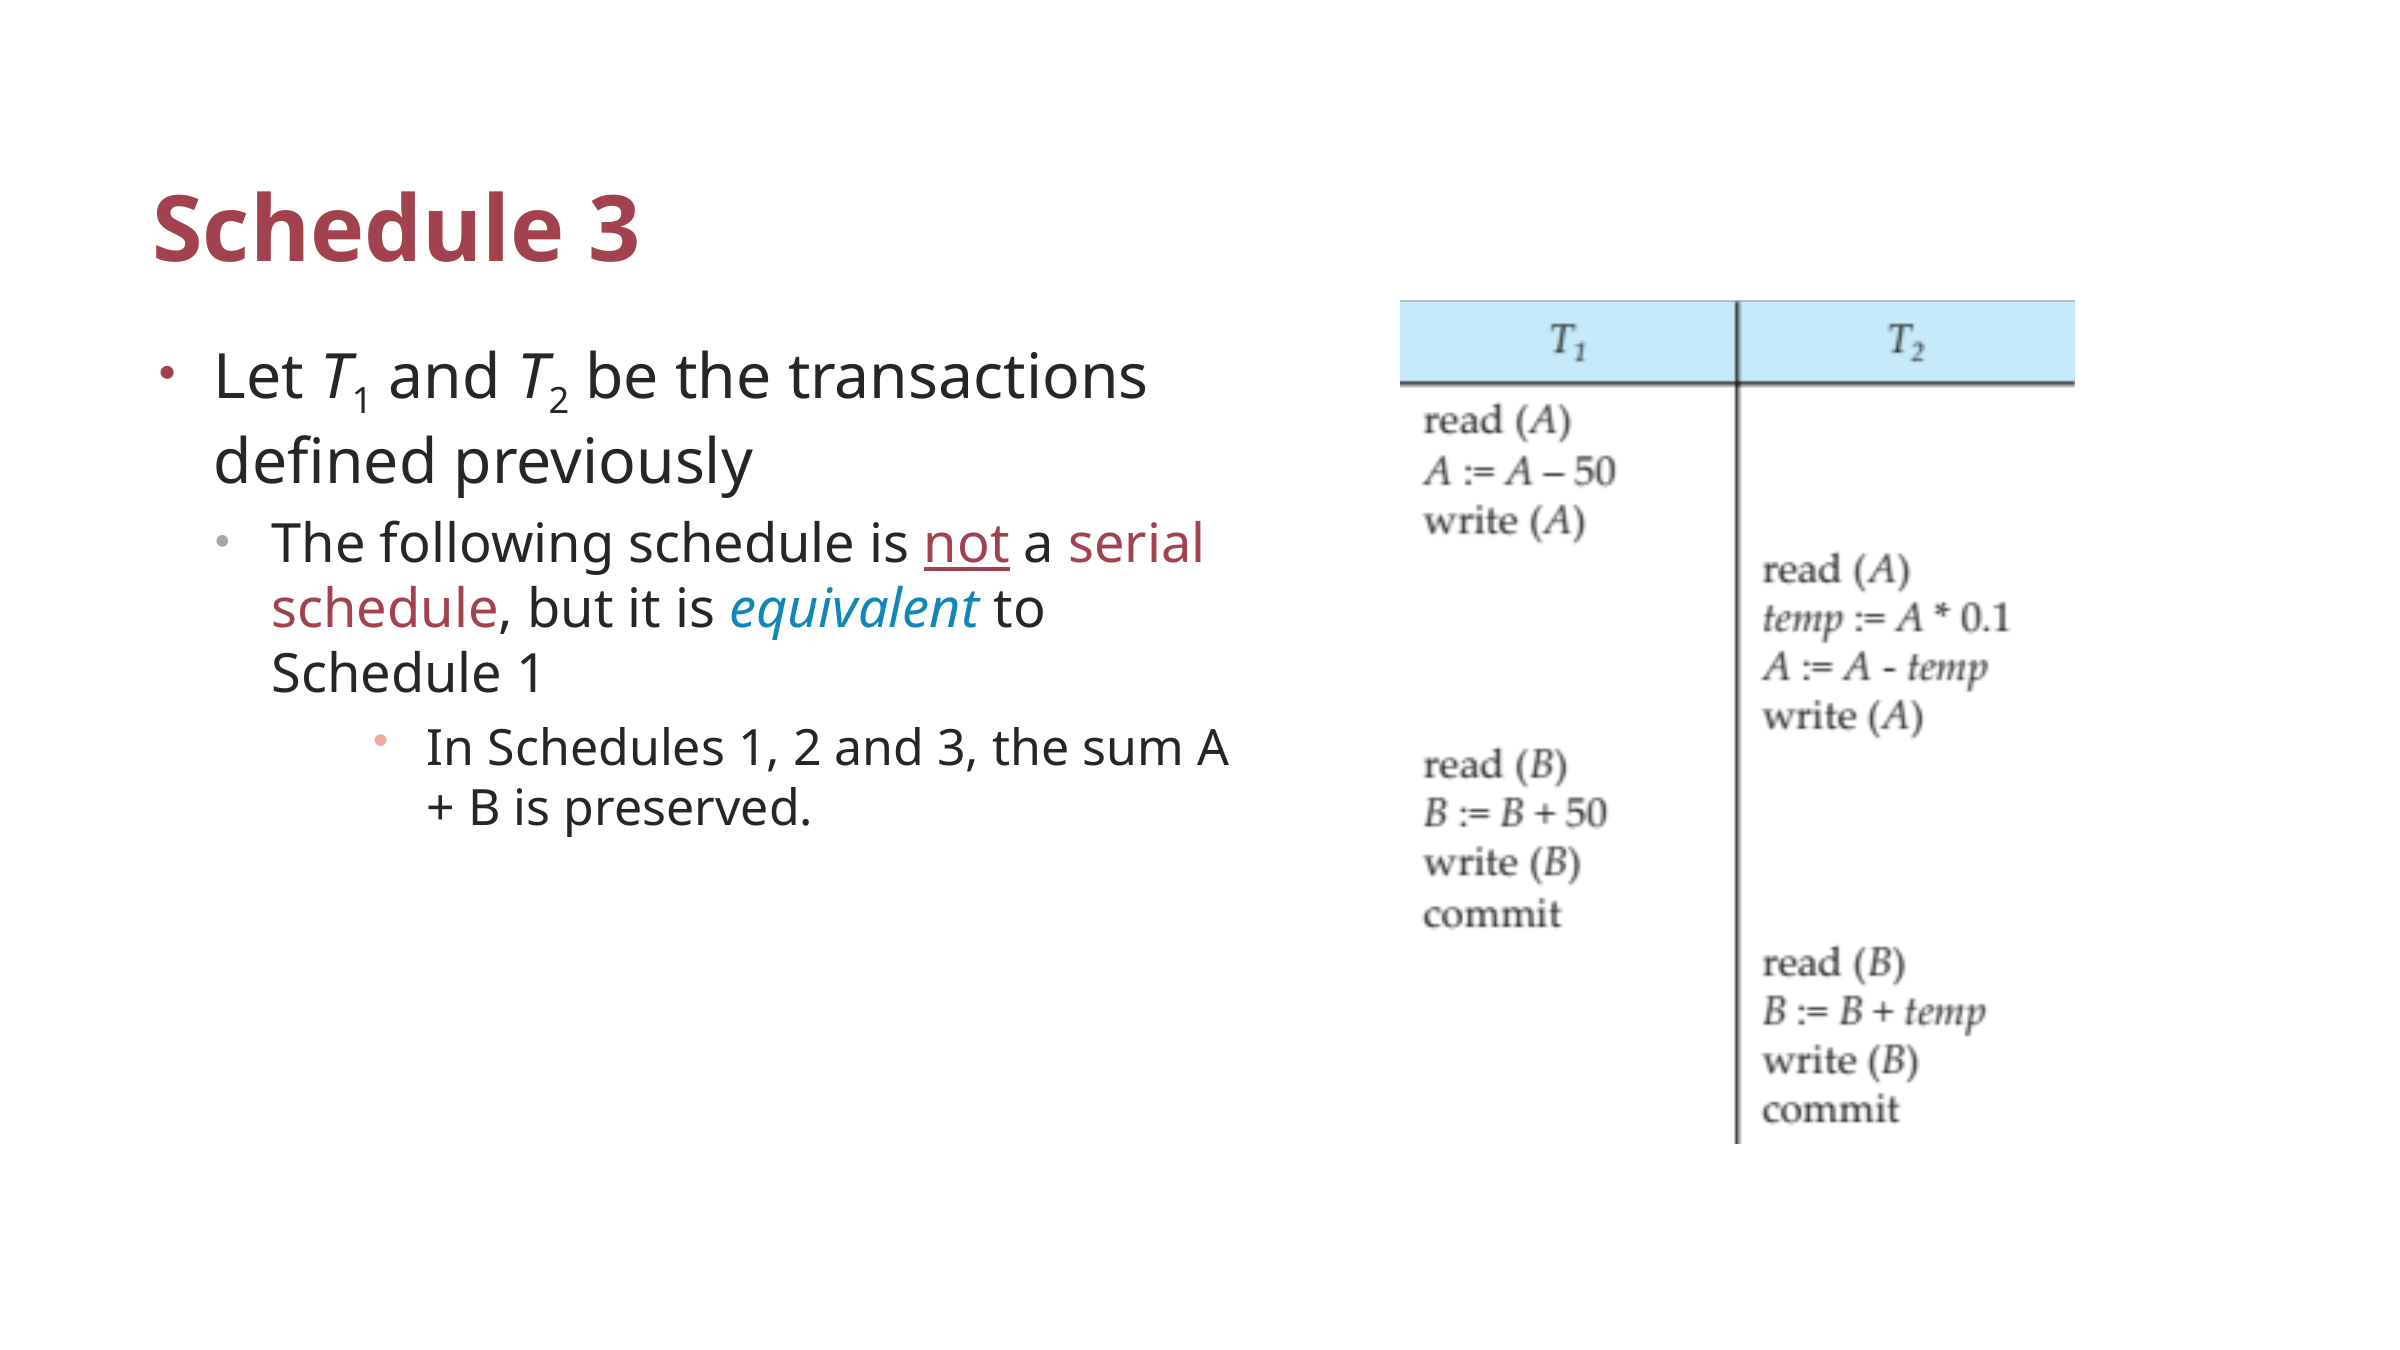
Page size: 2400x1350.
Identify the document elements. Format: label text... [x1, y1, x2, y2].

list Let T1 and T2 be the transactions defined previously The following schedule is not a serial schedule, but it is equivalent to Schedule 1 In Schedules 1, 2 and 3, the sum A + B is preserved. [137, 324, 1275, 1200]
picture [1399, 299, 2076, 1144]
title Schedule 3 [137, 54, 2263, 288]
